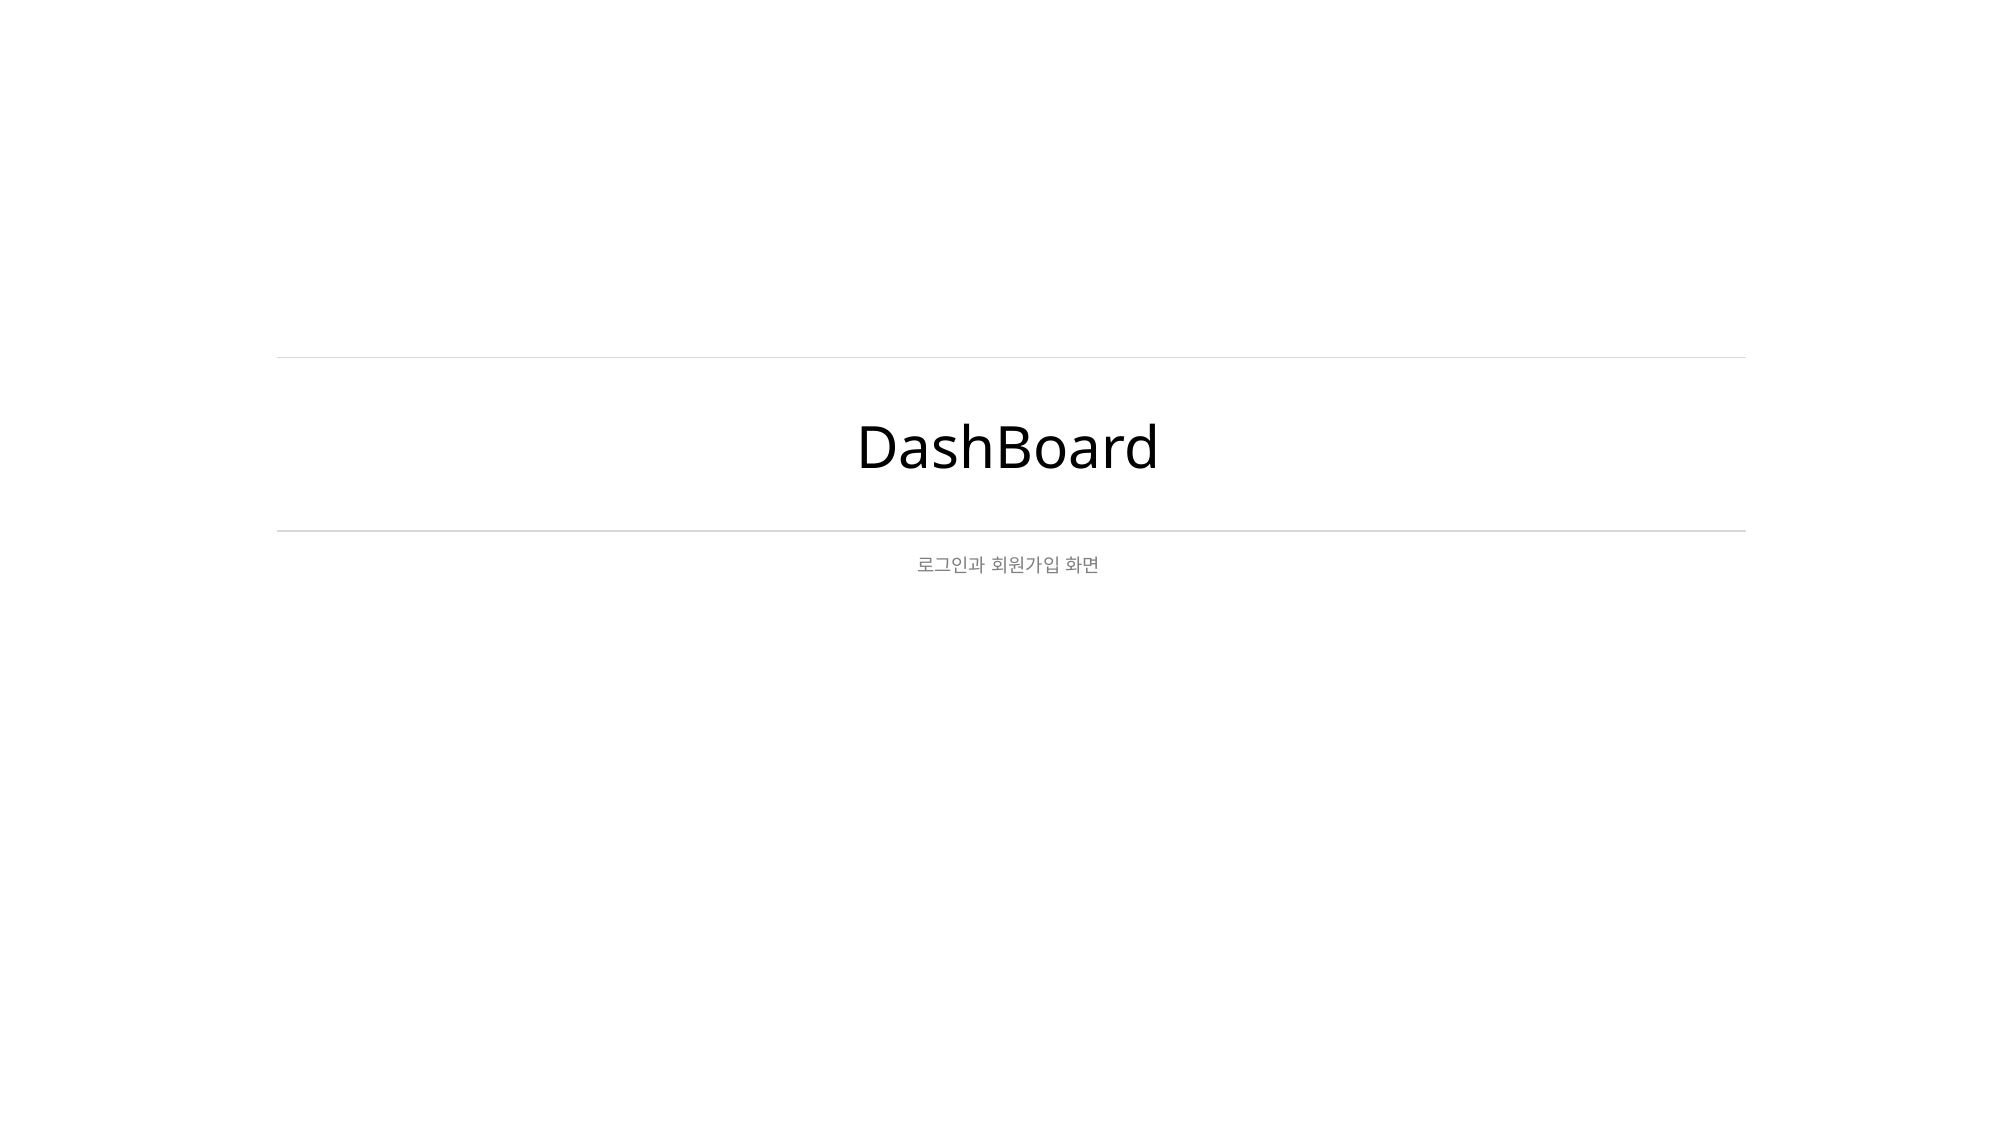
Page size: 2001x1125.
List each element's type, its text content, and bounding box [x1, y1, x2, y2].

title DashBoard [70, 375, 1945, 515]
list 로그인과 회원가입 화면 [276, 546, 1746, 657]
